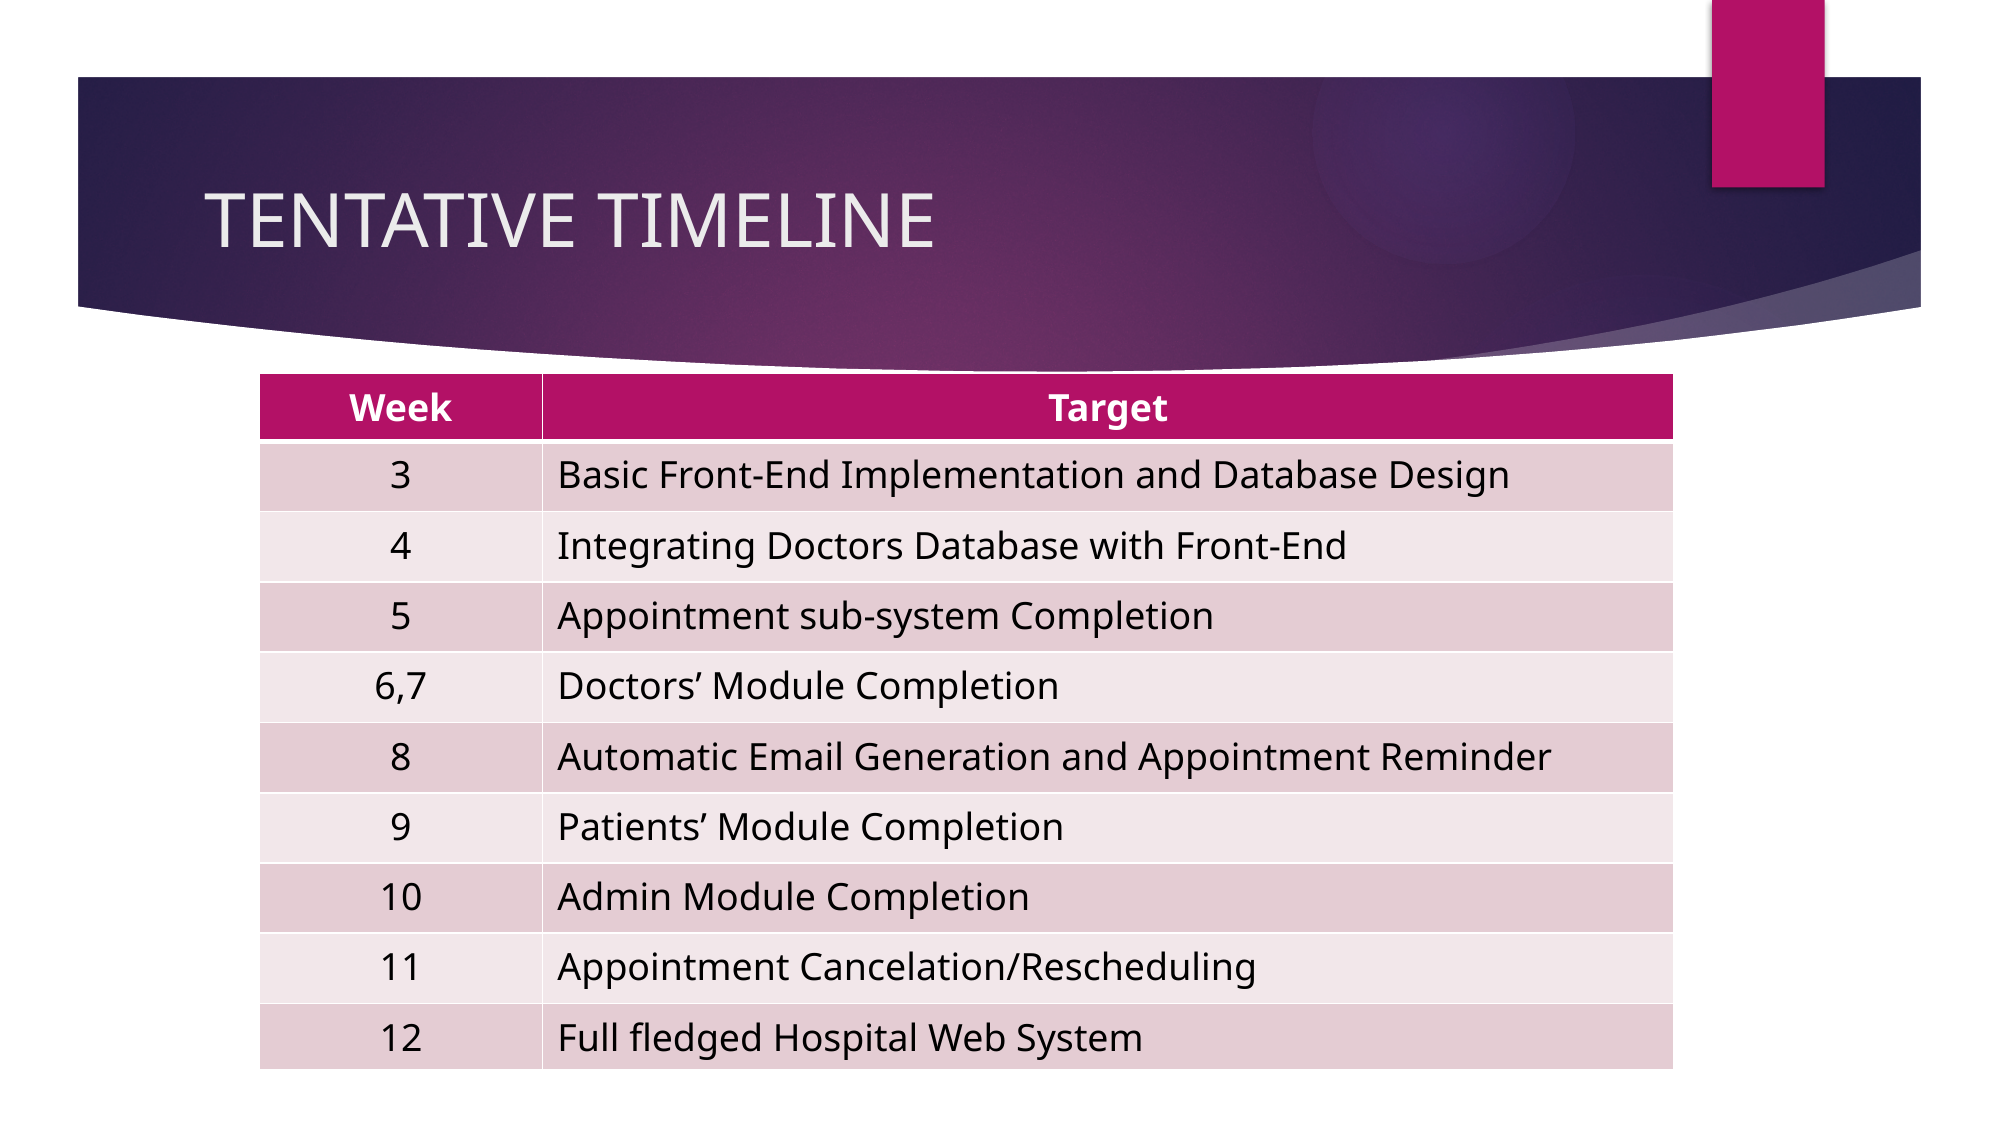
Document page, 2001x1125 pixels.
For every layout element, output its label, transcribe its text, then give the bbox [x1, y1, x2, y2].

table_cell 9 [260, 794, 542, 862]
table_header Week [260, 374, 542, 439]
table_cell 3 [260, 444, 542, 511]
table_cell 10 [260, 864, 542, 932]
table_cell Full fledged Hospital Web System [543, 1004, 1673, 1069]
table_cell 5 [260, 583, 542, 651]
table_cell Appointment sub-system Completion [543, 583, 1673, 651]
title TENTATIVE TIMELINE [189, 159, 1627, 276]
table_cell Admin Module Completion [543, 864, 1673, 932]
table_cell 4 [260, 512, 542, 581]
table_cell 6,7 [260, 653, 542, 722]
table_cell 12 [260, 1004, 542, 1069]
table_cell 8 [260, 723, 542, 792]
table_cell Doctors’ Module Completion [543, 653, 1673, 722]
table_cell Basic Front-End Implementation and Database Design [543, 444, 1673, 511]
table_header Target [543, 374, 1673, 439]
table_cell 11 [260, 934, 542, 1003]
table_cell Patients’ Module Completion [543, 794, 1673, 862]
table_cell Automatic Email Generation and Appointment Reminder [543, 723, 1673, 792]
table_cell Integrating Doctors Database with Front-End [543, 512, 1673, 581]
table_cell Appointment Cancelation/Rescheduling [543, 934, 1673, 1003]
